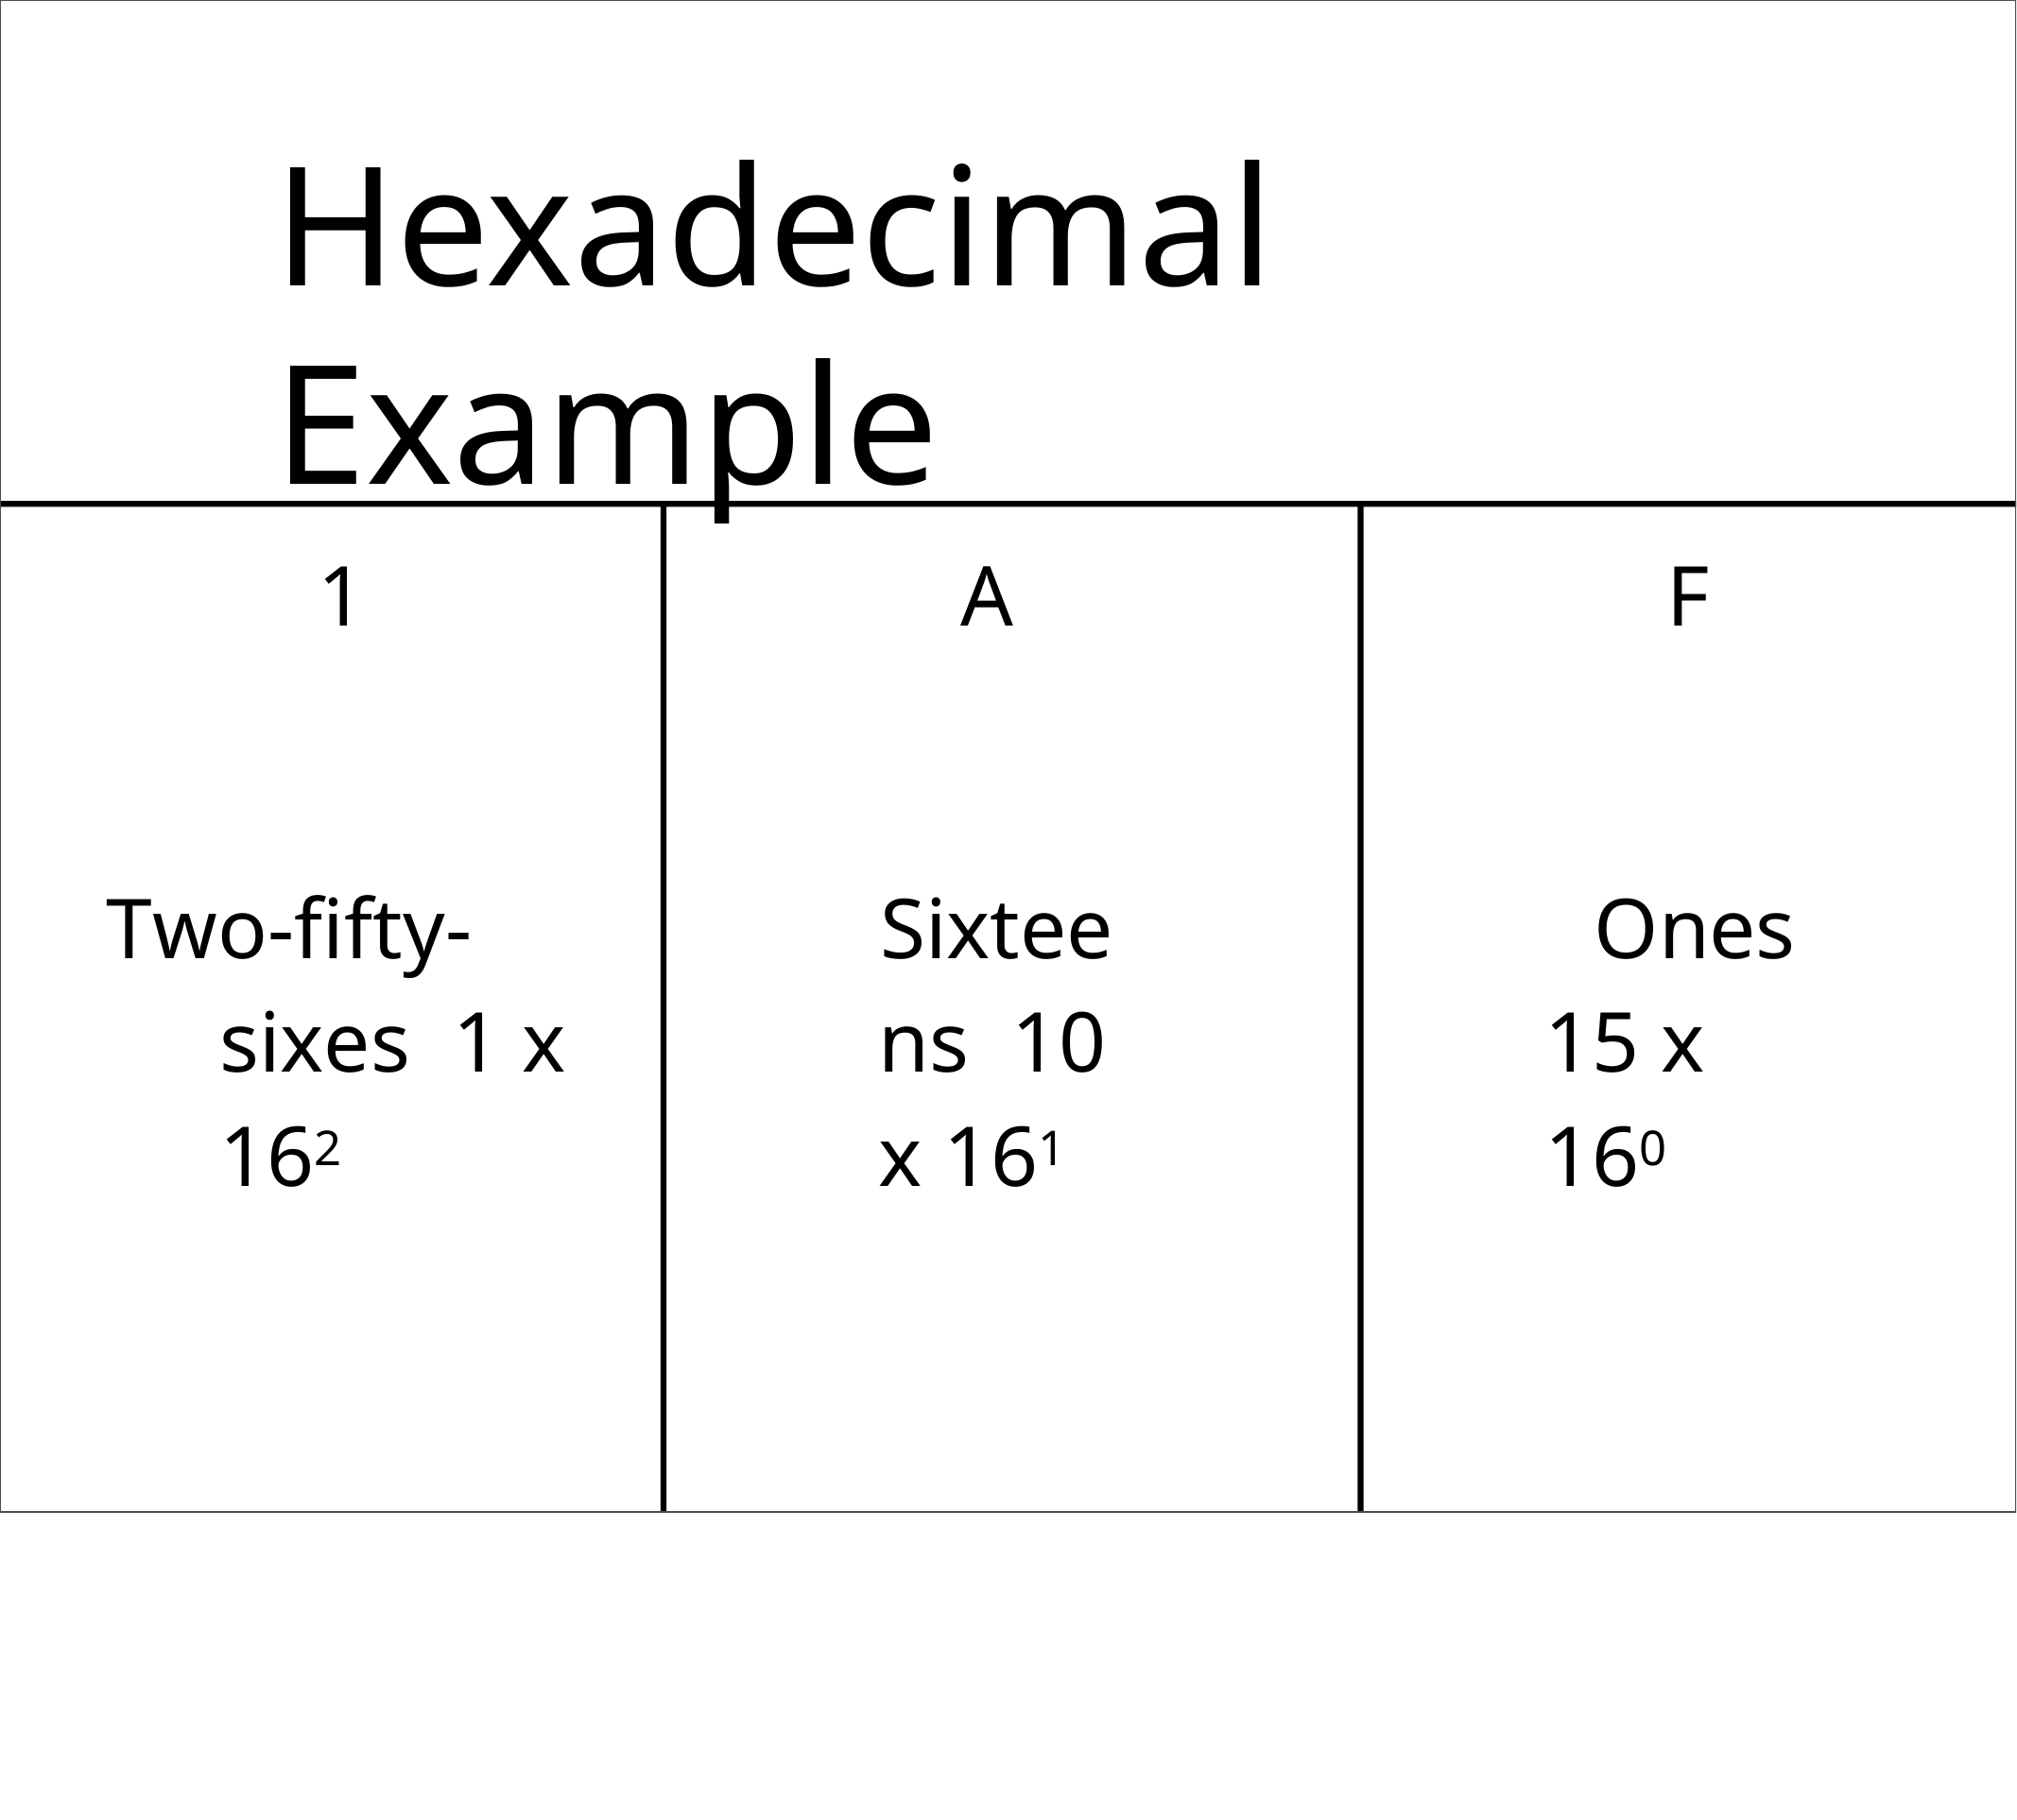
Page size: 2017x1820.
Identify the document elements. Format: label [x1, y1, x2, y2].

text_box [0, 0, 2017, 1512]
